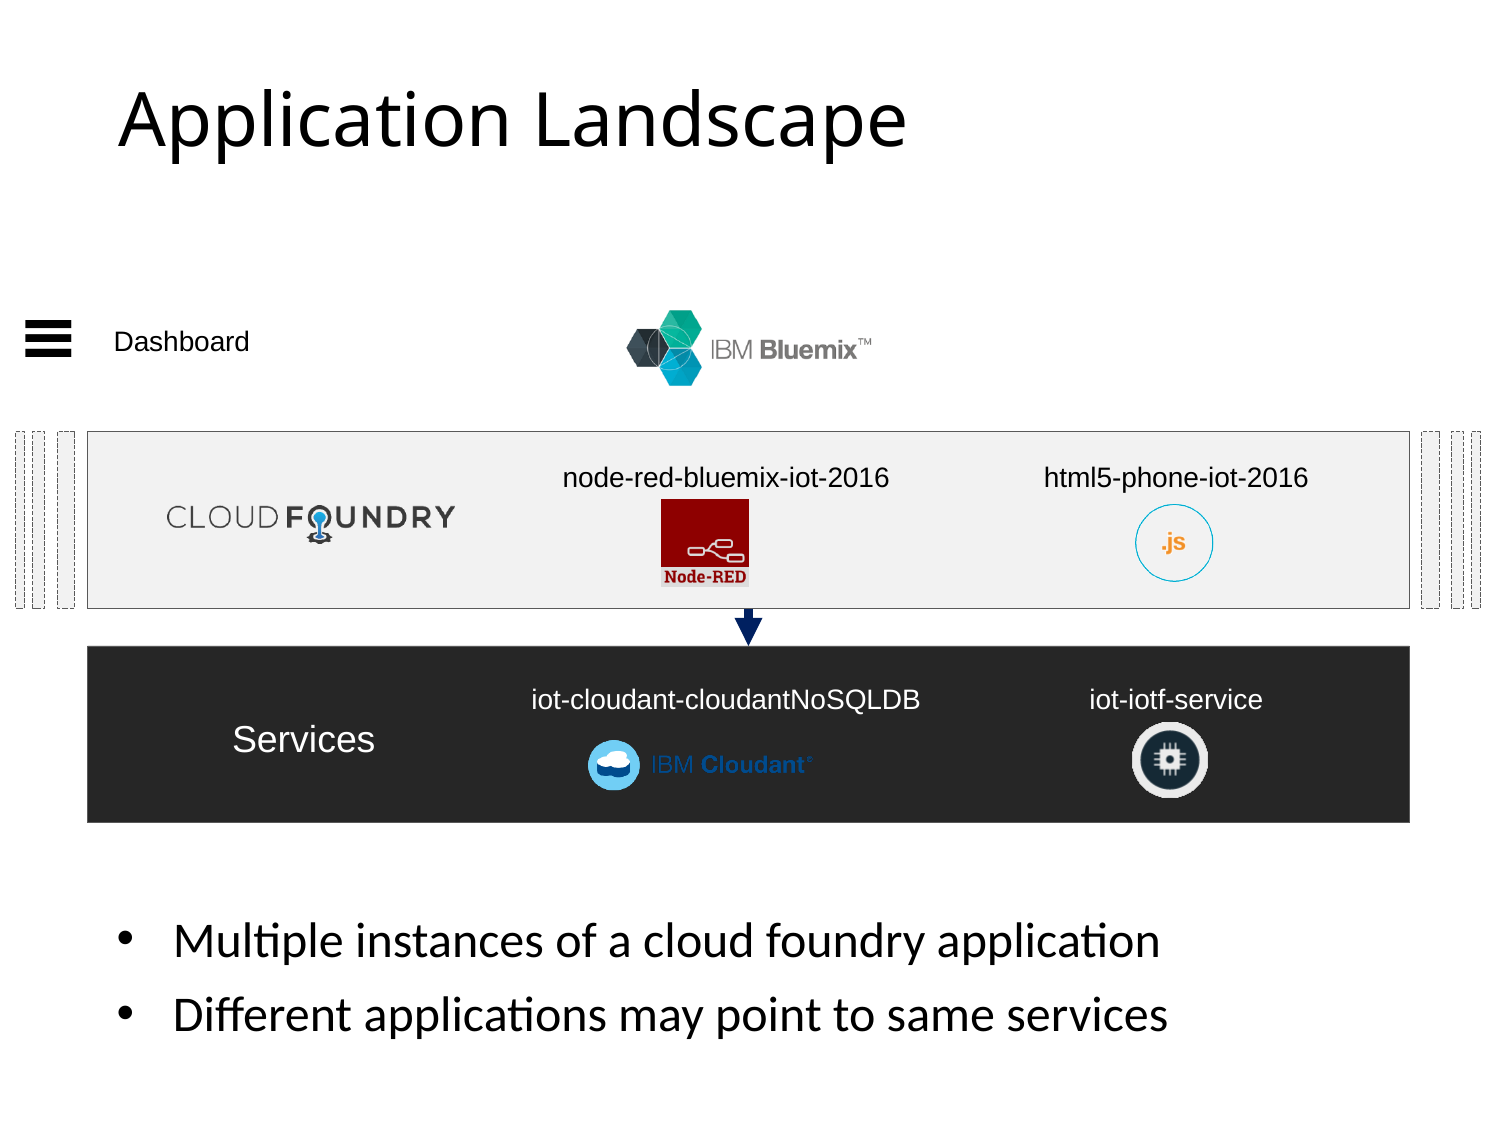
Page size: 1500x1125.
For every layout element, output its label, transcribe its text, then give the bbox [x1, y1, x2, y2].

text_box Multiple instances of a cloud foundry application Different applications may point to same services [101, 906, 1396, 1065]
text_box Dashboard [99, 315, 270, 364]
picture [1120, 719, 1218, 804]
text_box node-red-bluemix-iot-2016 [548, 451, 905, 501]
picture [587, 739, 817, 791]
text_box Application Landscape [103, 59, 1397, 171]
picture [1120, 497, 1225, 590]
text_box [1421, 431, 1481, 609]
text_box iot-iotf-service [1074, 674, 1279, 723]
text_box iot-cloudant-cloudantNoSQLDB [516, 674, 937, 723]
picture [612, 297, 885, 399]
text_box html5-phone-iot-2016 [1029, 451, 1324, 501]
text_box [15, 431, 75, 609]
text_box [86, 645, 1410, 824]
picture [661, 499, 749, 587]
picture [167, 505, 455, 544]
text_box [86, 431, 1410, 609]
text_box Services [217, 708, 391, 768]
picture [0, 305, 99, 372]
